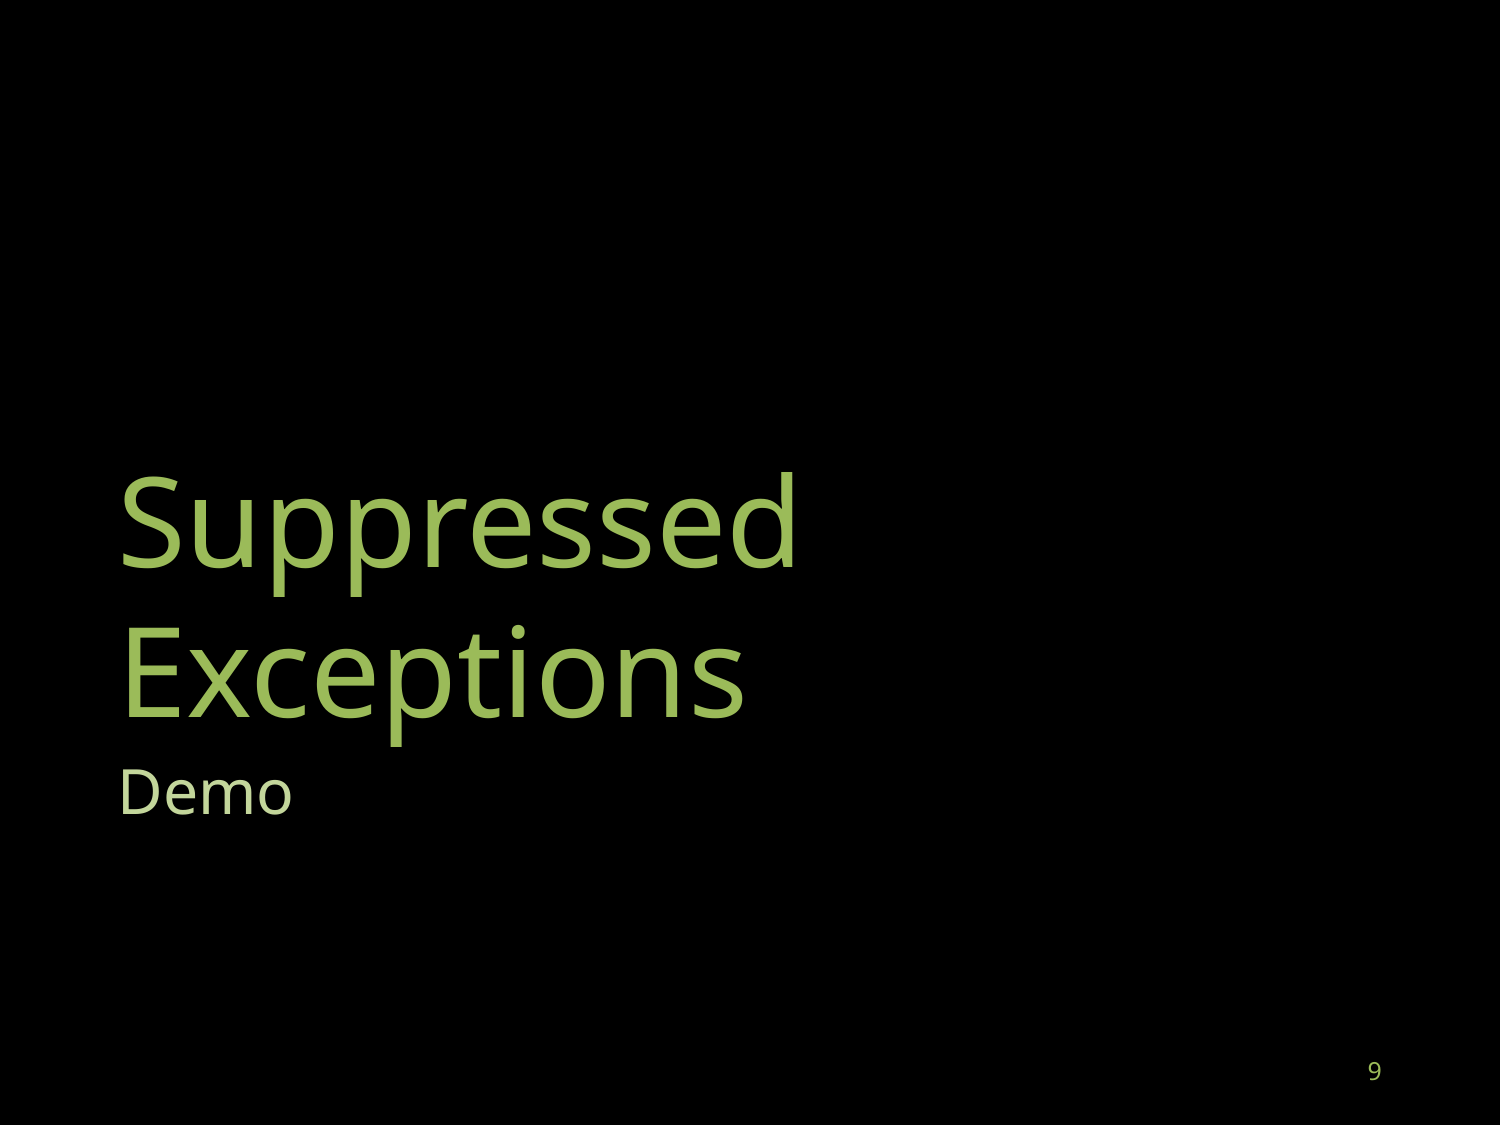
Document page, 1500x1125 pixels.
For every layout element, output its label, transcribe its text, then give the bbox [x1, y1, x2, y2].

slide_number 9 [993, 1042, 1397, 1103]
list Demo [102, 752, 1397, 999]
title Suppressed Exceptions [102, 280, 1397, 750]
